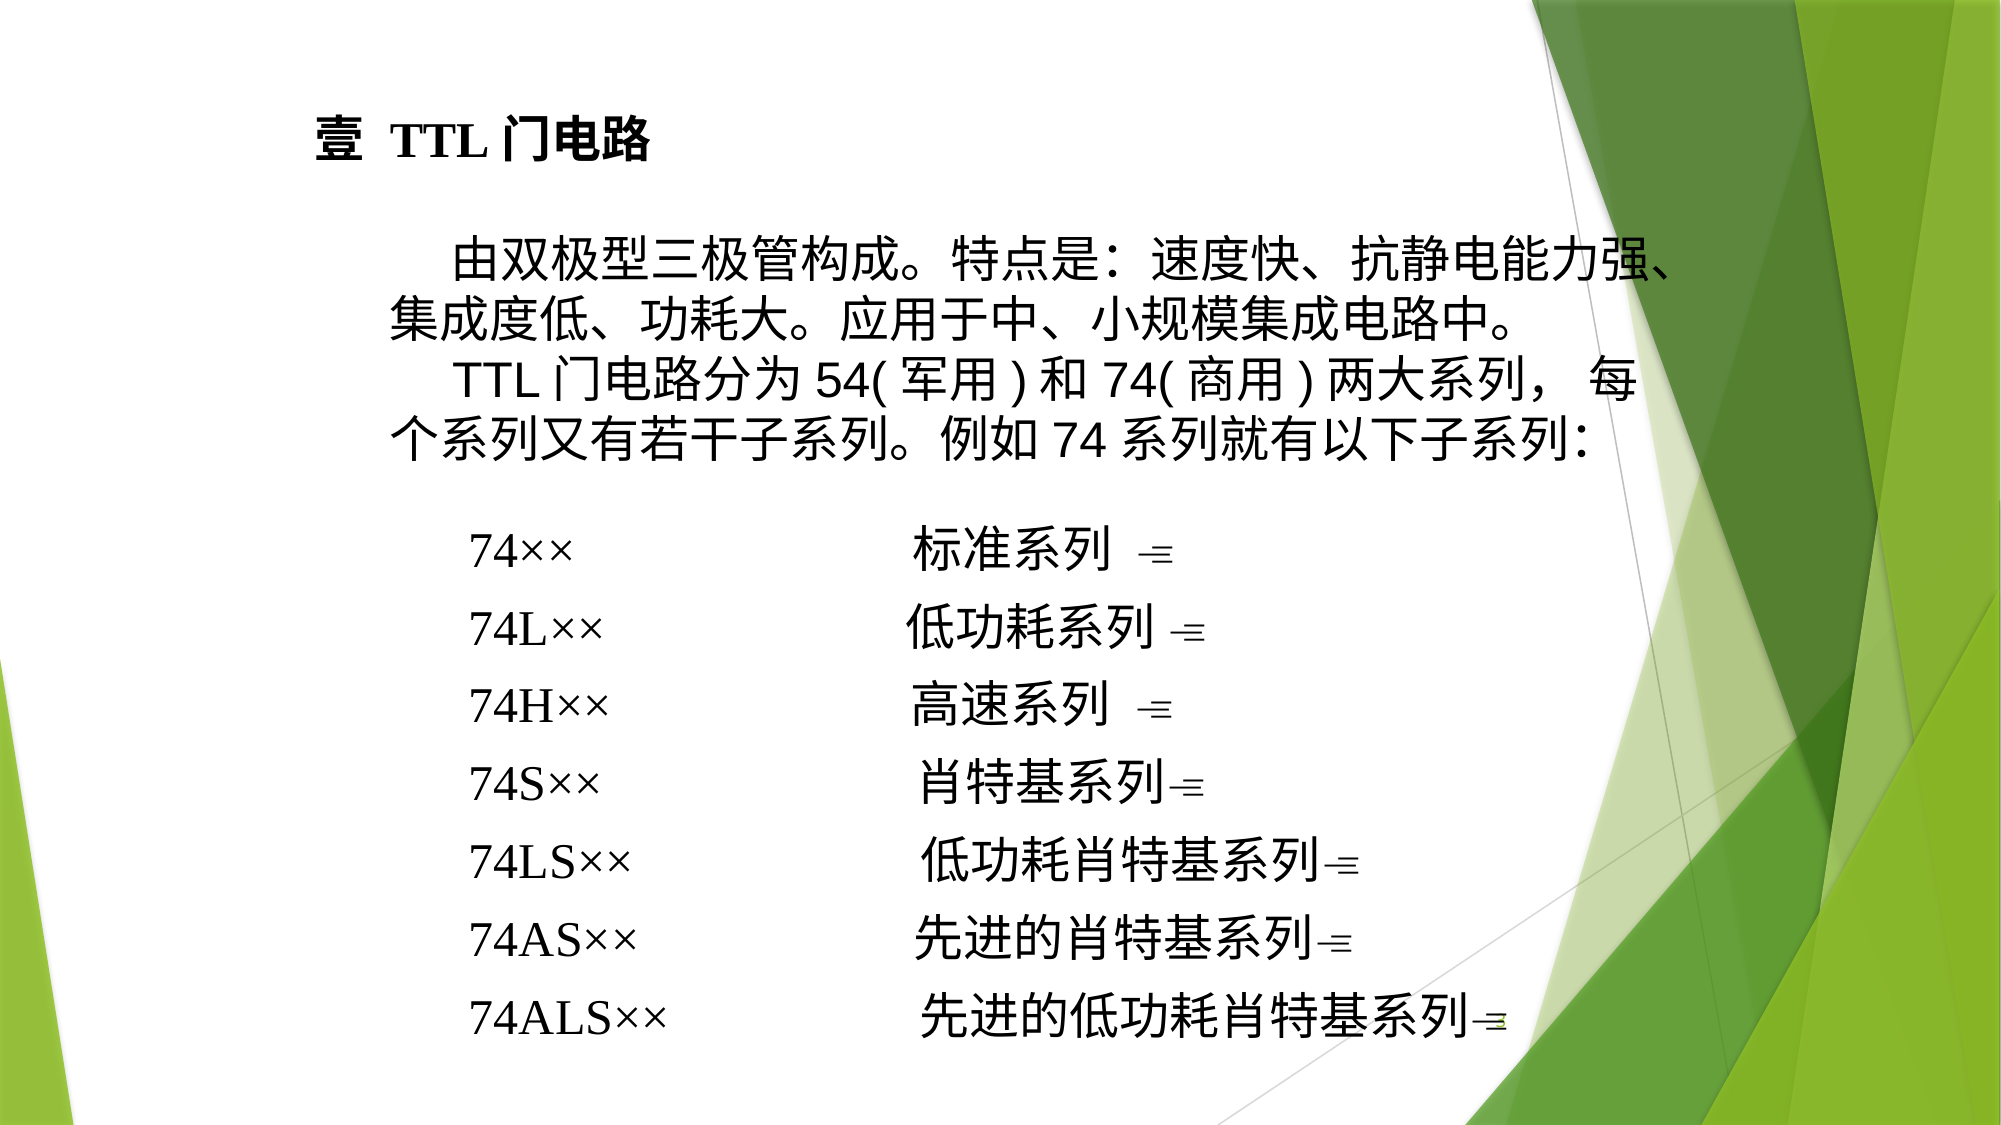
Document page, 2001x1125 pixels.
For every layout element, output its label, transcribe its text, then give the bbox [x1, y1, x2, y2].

text_box 74×× 标准系列  74L×× 低功耗系列  74H×× 高速系列  74S×× 肖特基系列 74LS×× 低功耗肖特基系列 74AS×× 先进的肖特基系列 74ALS×× 先进的低功耗肖特基系列 [454, 491, 1525, 1053]
text_box TTL门电路 由双极型三极管构成。特点是：速度快、抗静电能力强、集成度低、功耗大。应用于中、小规模集成电路中。 TTL门电路分为54(军用)和74(商用)两大系列， 每个系列又有若干子系列。例如74系列就有以下子系列： [299, 99, 1697, 475]
slide_number 3 [1409, 991, 1522, 1051]
